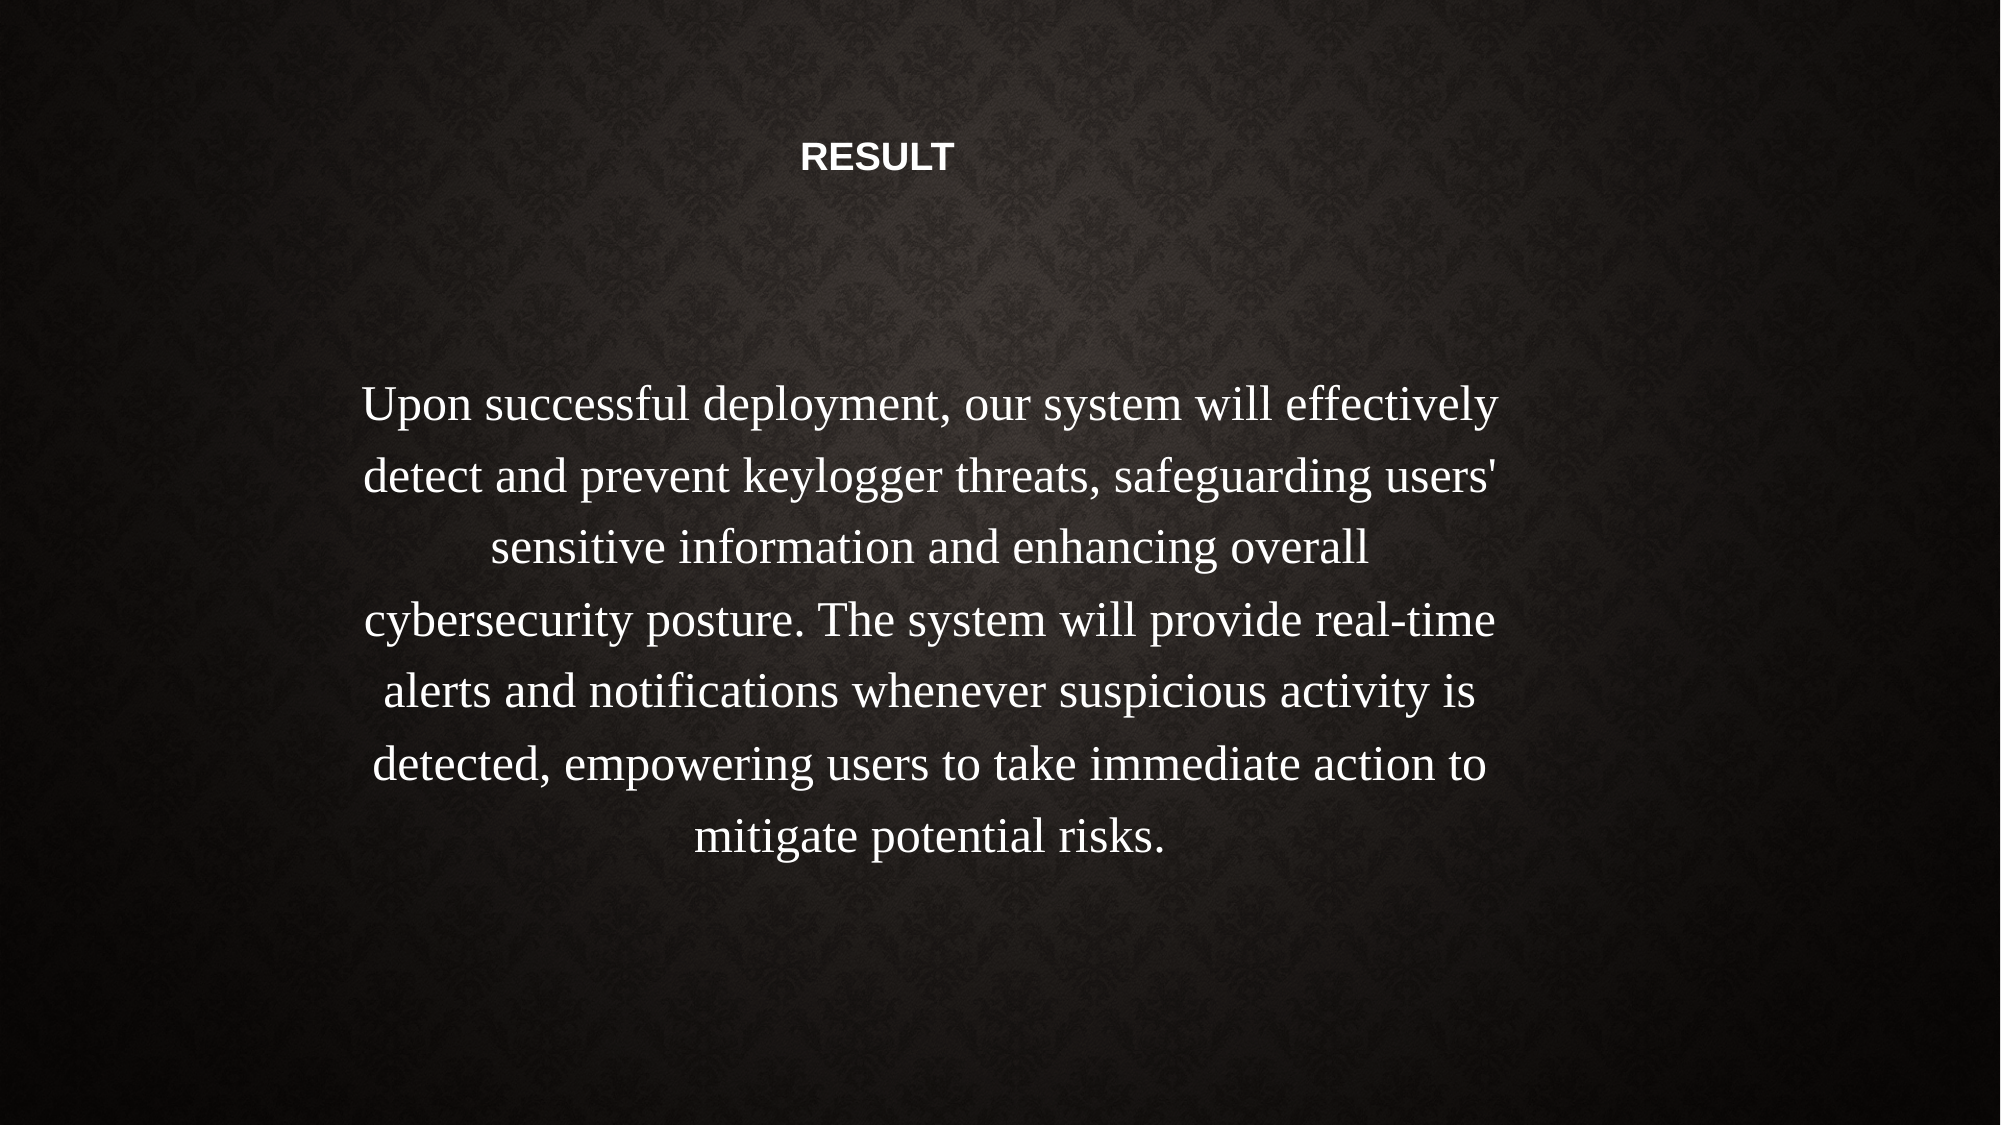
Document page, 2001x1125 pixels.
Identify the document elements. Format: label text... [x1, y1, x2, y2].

list Upon successful deployment, our system will effectively detect and prevent keylogger threats, safeguarding users' sensitive information and enhancing overall cybersecurity posture. The system will provide real-time alerts and notifications whenever suspicious activity is detected, empowering users to take immediate action to mitigate potential risks. [340, 350, 1521, 729]
title Result [125, 45, 1630, 187]
